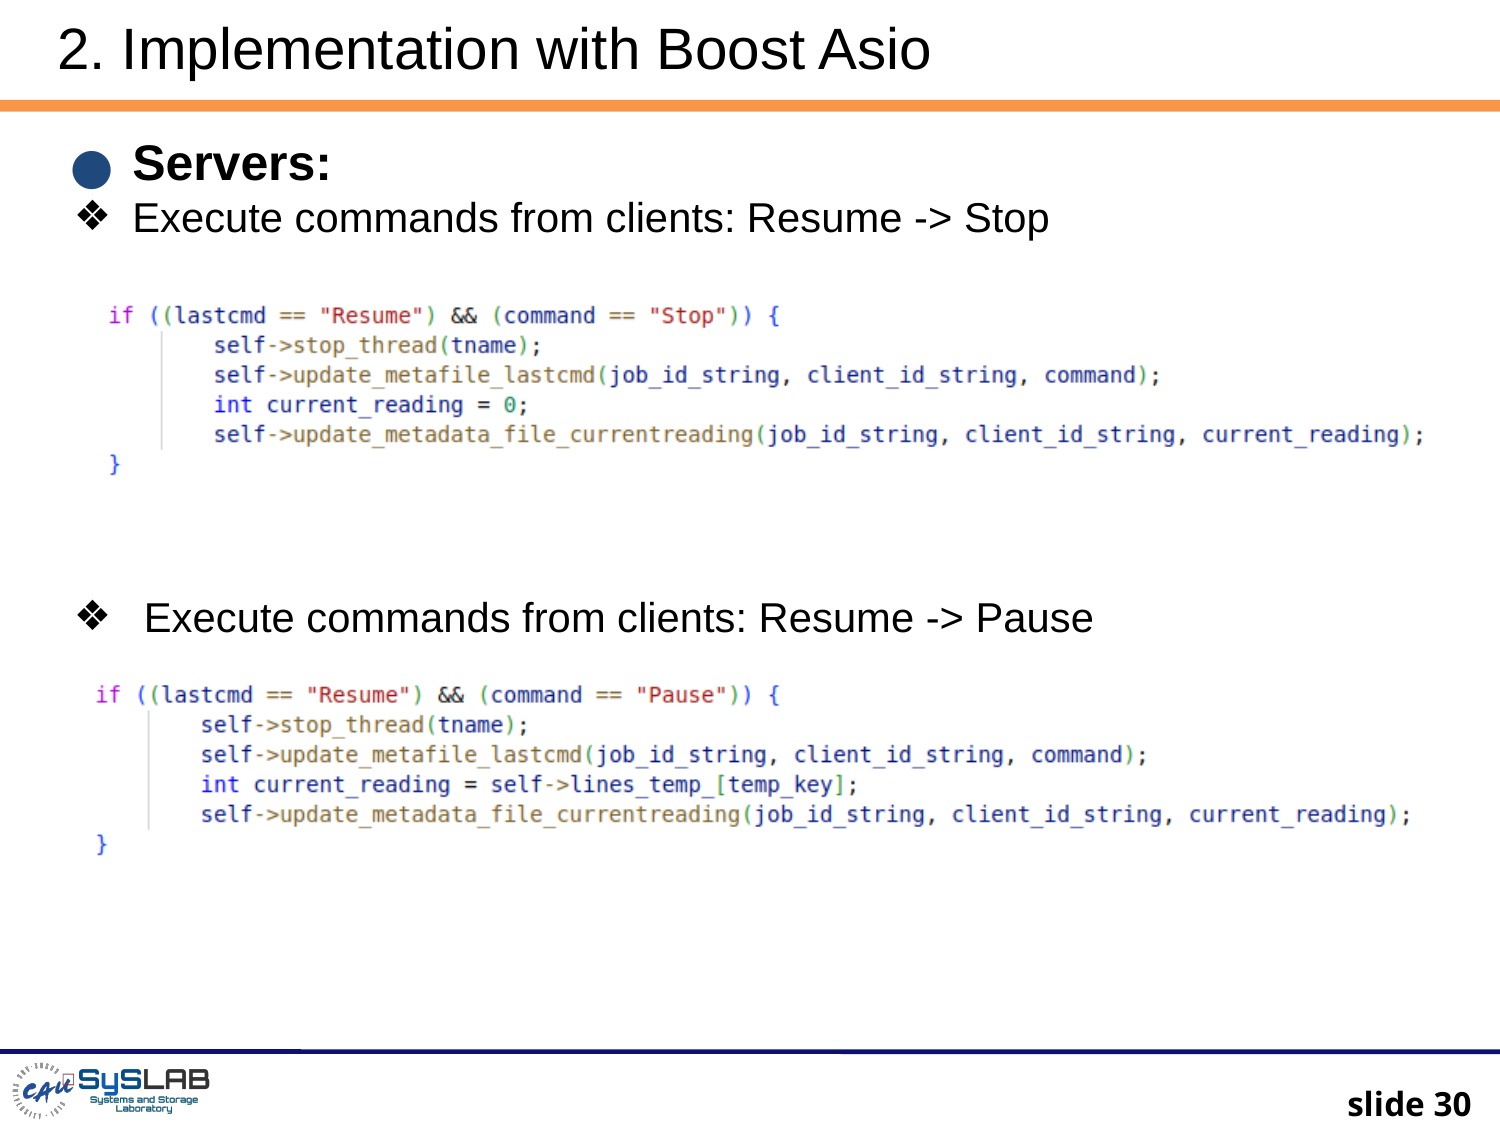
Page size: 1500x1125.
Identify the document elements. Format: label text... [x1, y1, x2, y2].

picture [94, 299, 1426, 484]
picture [80, 683, 1419, 860]
title 2. Implementation with Boost Asio [42, 0, 1393, 93]
picture [0, 1042, 235, 1125]
text_box Servers: Execute commands from clients: Resume -> Stop Execute commands from clients: Resume -> Pause [42, 115, 1460, 806]
